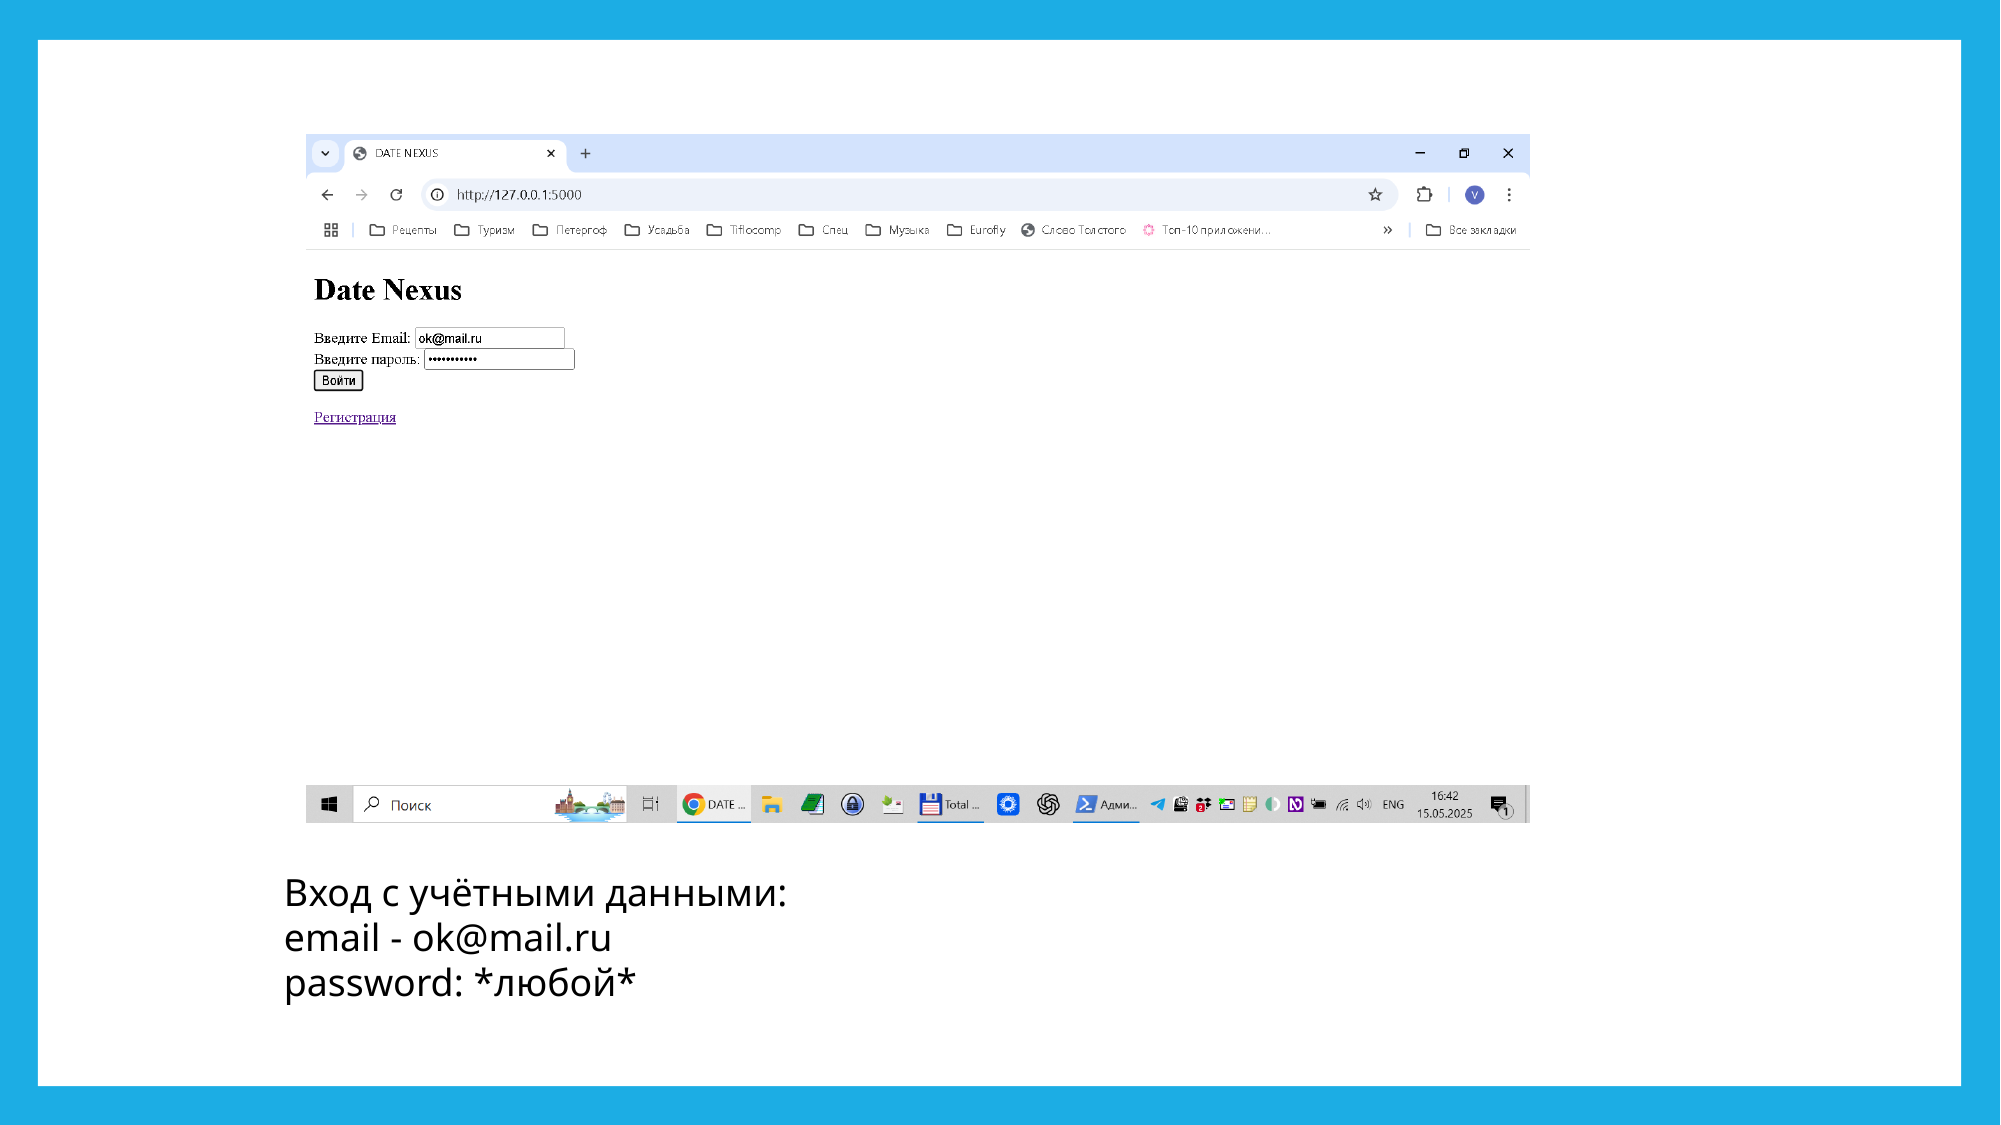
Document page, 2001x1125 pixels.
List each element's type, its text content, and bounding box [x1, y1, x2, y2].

picture [305, 134, 1530, 823]
text_box Вход с учётными данными: email - ok@mail.ru password: *любой* [268, 861, 1270, 1012]
